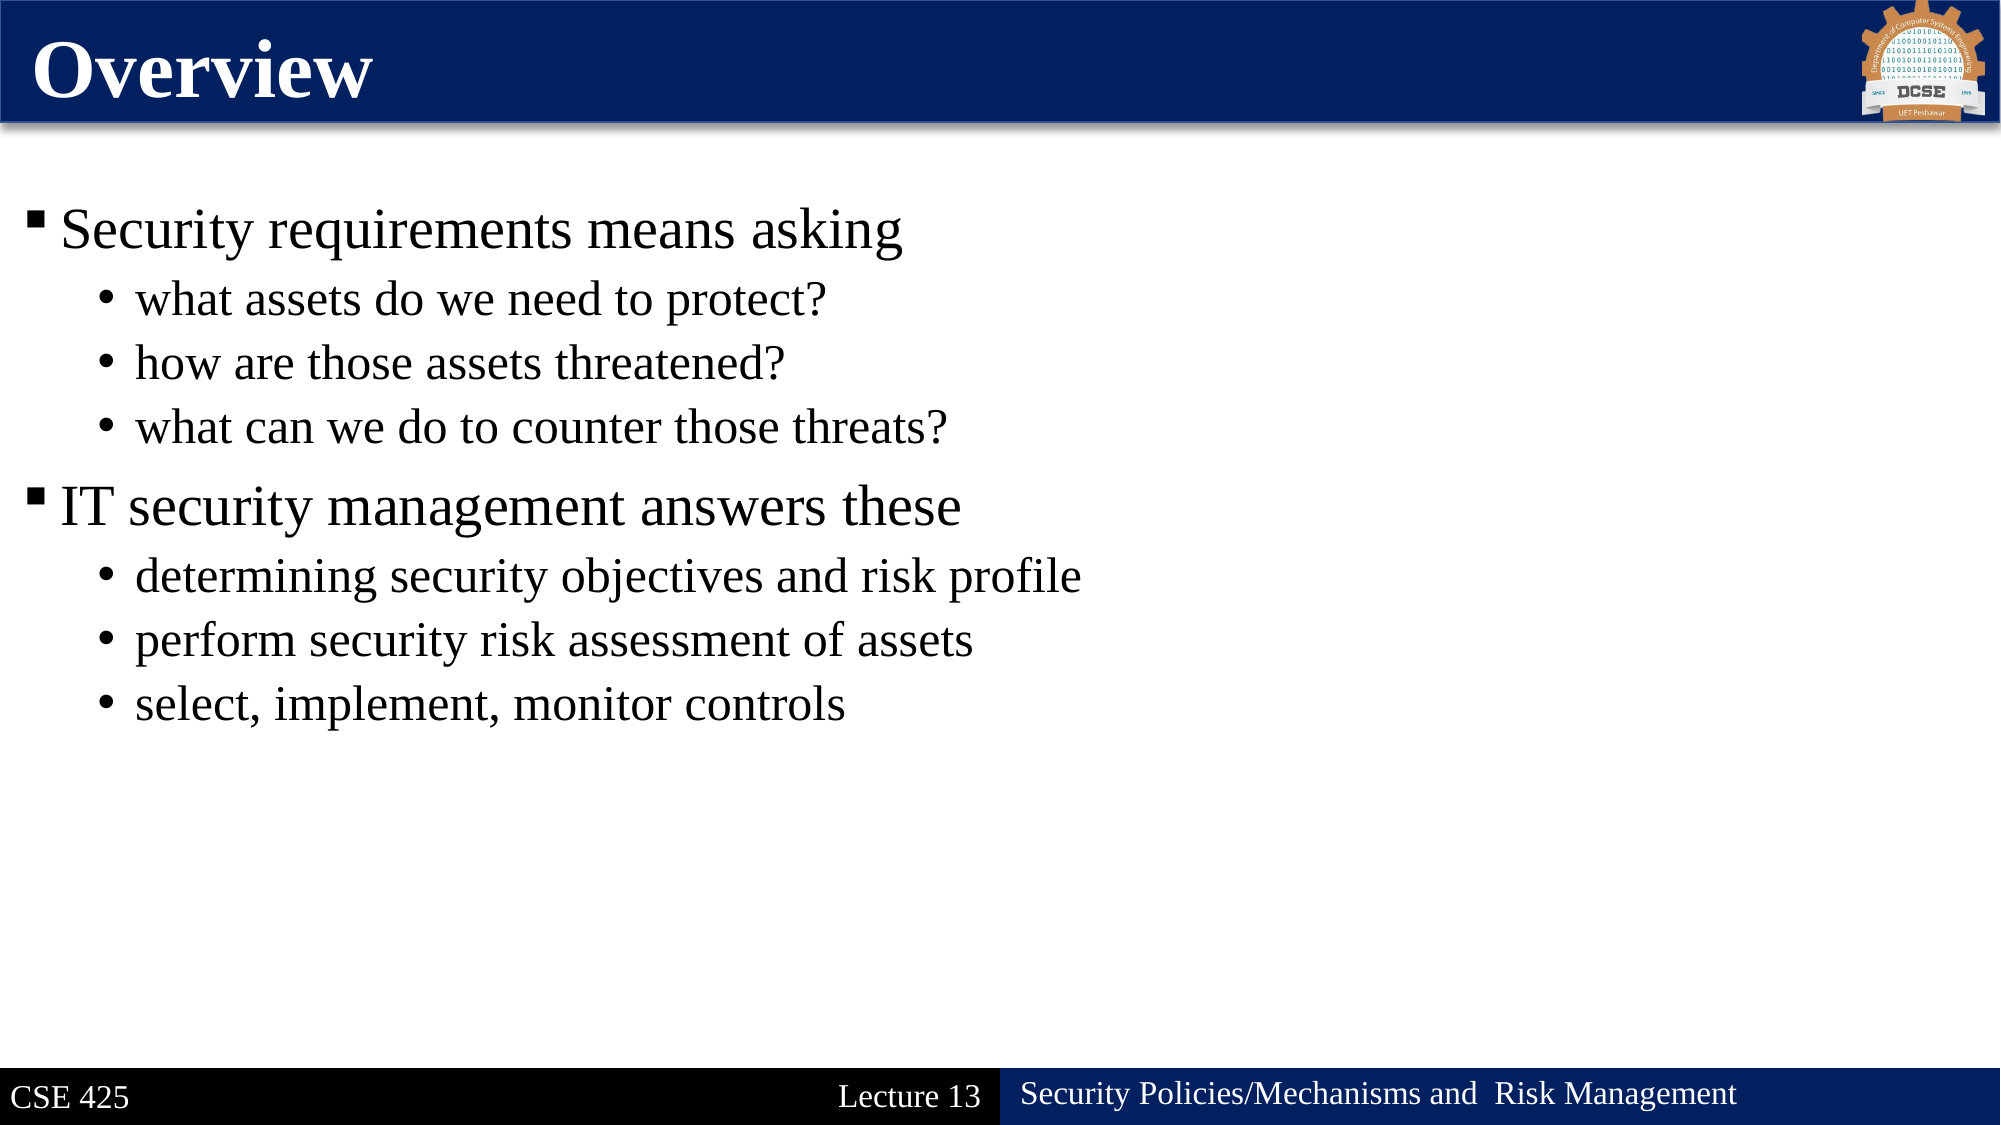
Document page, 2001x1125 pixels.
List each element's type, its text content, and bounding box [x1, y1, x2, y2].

text_box Overview [16, 6, 389, 122]
picture [1862, 0, 1985, 123]
slide_number 3 [1550, 1066, 2000, 1125]
text_box Security requirements means asking what assets do we need to protect? how are those assets threatened? what can we do to counter those threats? IT security management answers these determining security objectives and risk profile perform security risk assessment of assets select, implement, monitor controls [7, 191, 1992, 934]
